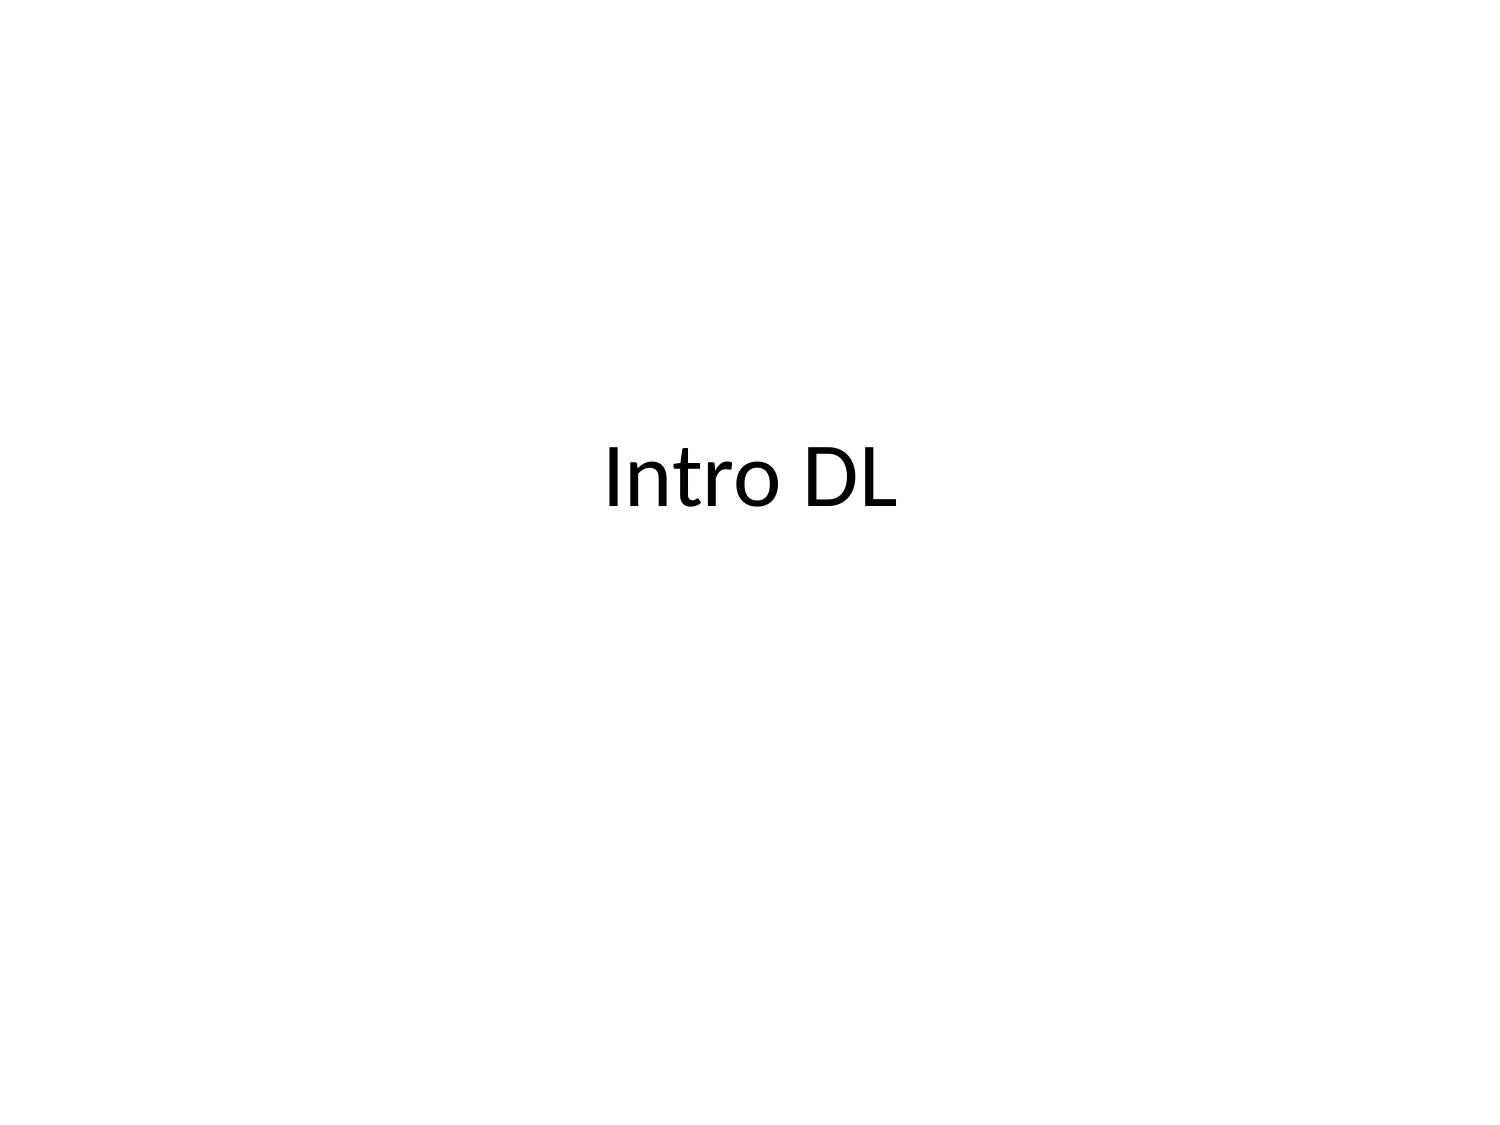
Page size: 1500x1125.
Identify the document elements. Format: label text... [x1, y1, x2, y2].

title Intro DL [112, 349, 1388, 591]
